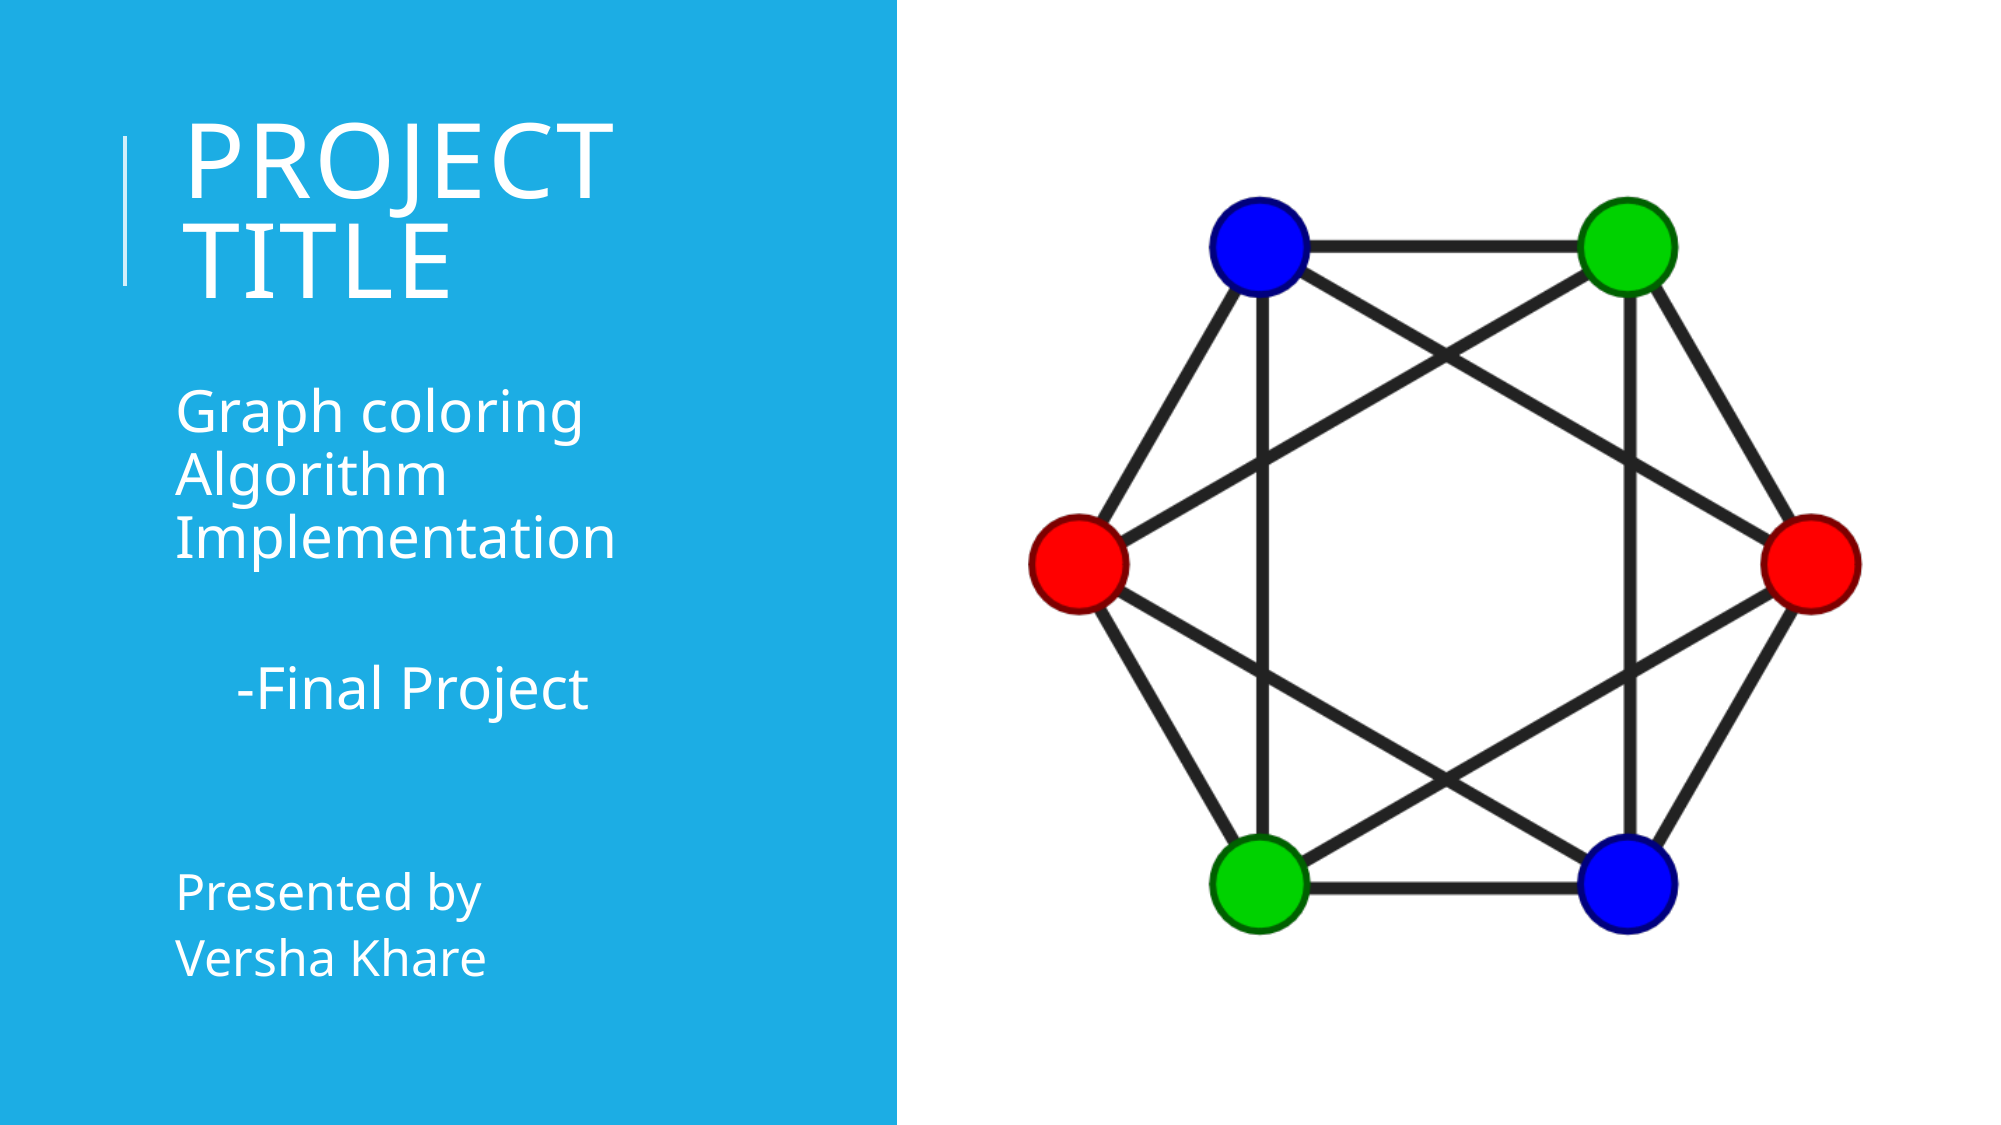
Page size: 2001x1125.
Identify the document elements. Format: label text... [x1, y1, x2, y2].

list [999, 165, 1896, 960]
text_box Graph coloring Algorithm Implementation -Final Project Presented by Versha Khare [168, 374, 790, 1020]
title Project Title [168, 96, 788, 342]
text_box [0, 0, 898, 1125]
